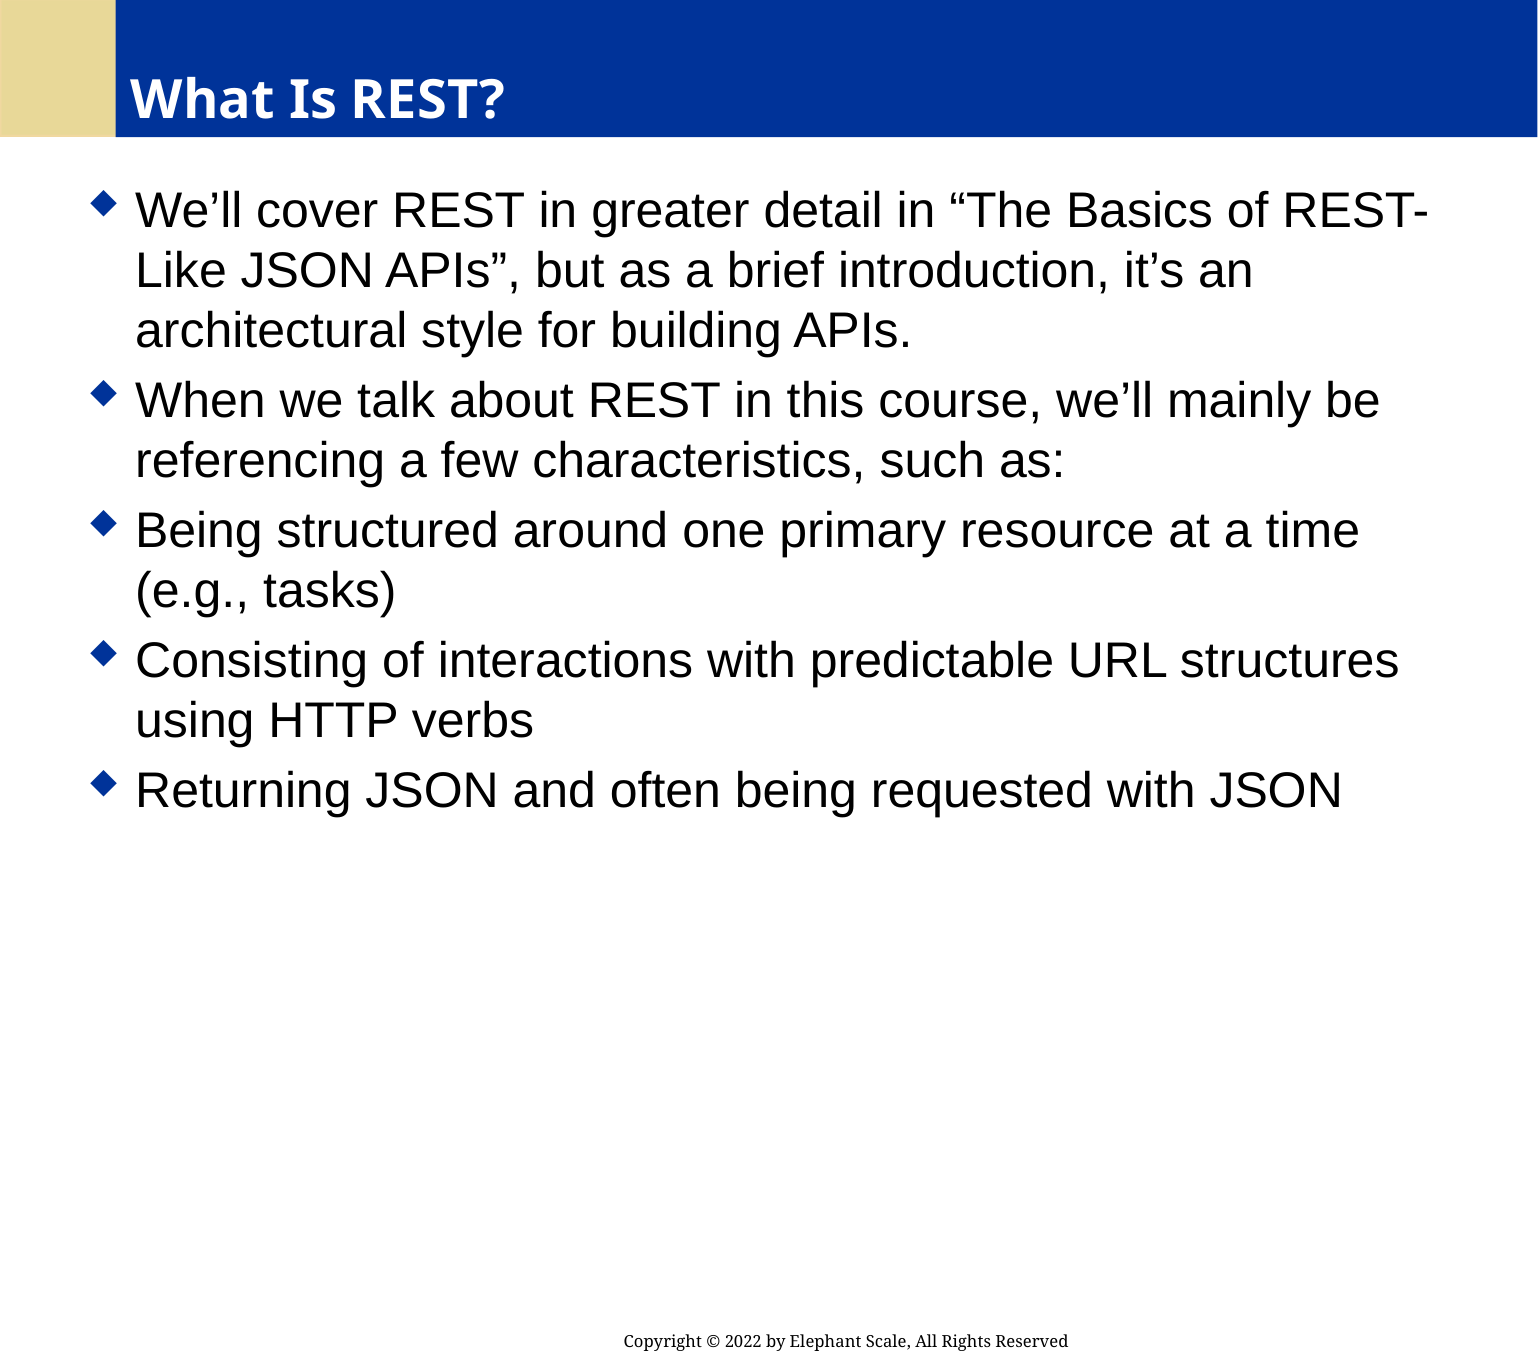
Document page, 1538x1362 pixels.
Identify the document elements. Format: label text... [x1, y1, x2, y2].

picture [0, 0, 115, 137]
title What Is REST? [115, 0, 1538, 138]
list We’ll cover REST in greater detail in “The Basics of REST-Like JSON APIs”, but as a brief introduction, it’s an architectural style for building APIs. When we talk about REST in this course, we’ll mainly be referencing a few characteristics, such as: Being structured around one primary resource at a time (e.g., tasks) Consisting of interactions with predictable URL structures using HTTP verbs Returning JSON and often being requested with JSON [72, 169, 1466, 1291]
text_box Copyright © 2022 by Elephant Scale, All Rights Reserved [608, 1322, 1085, 1358]
